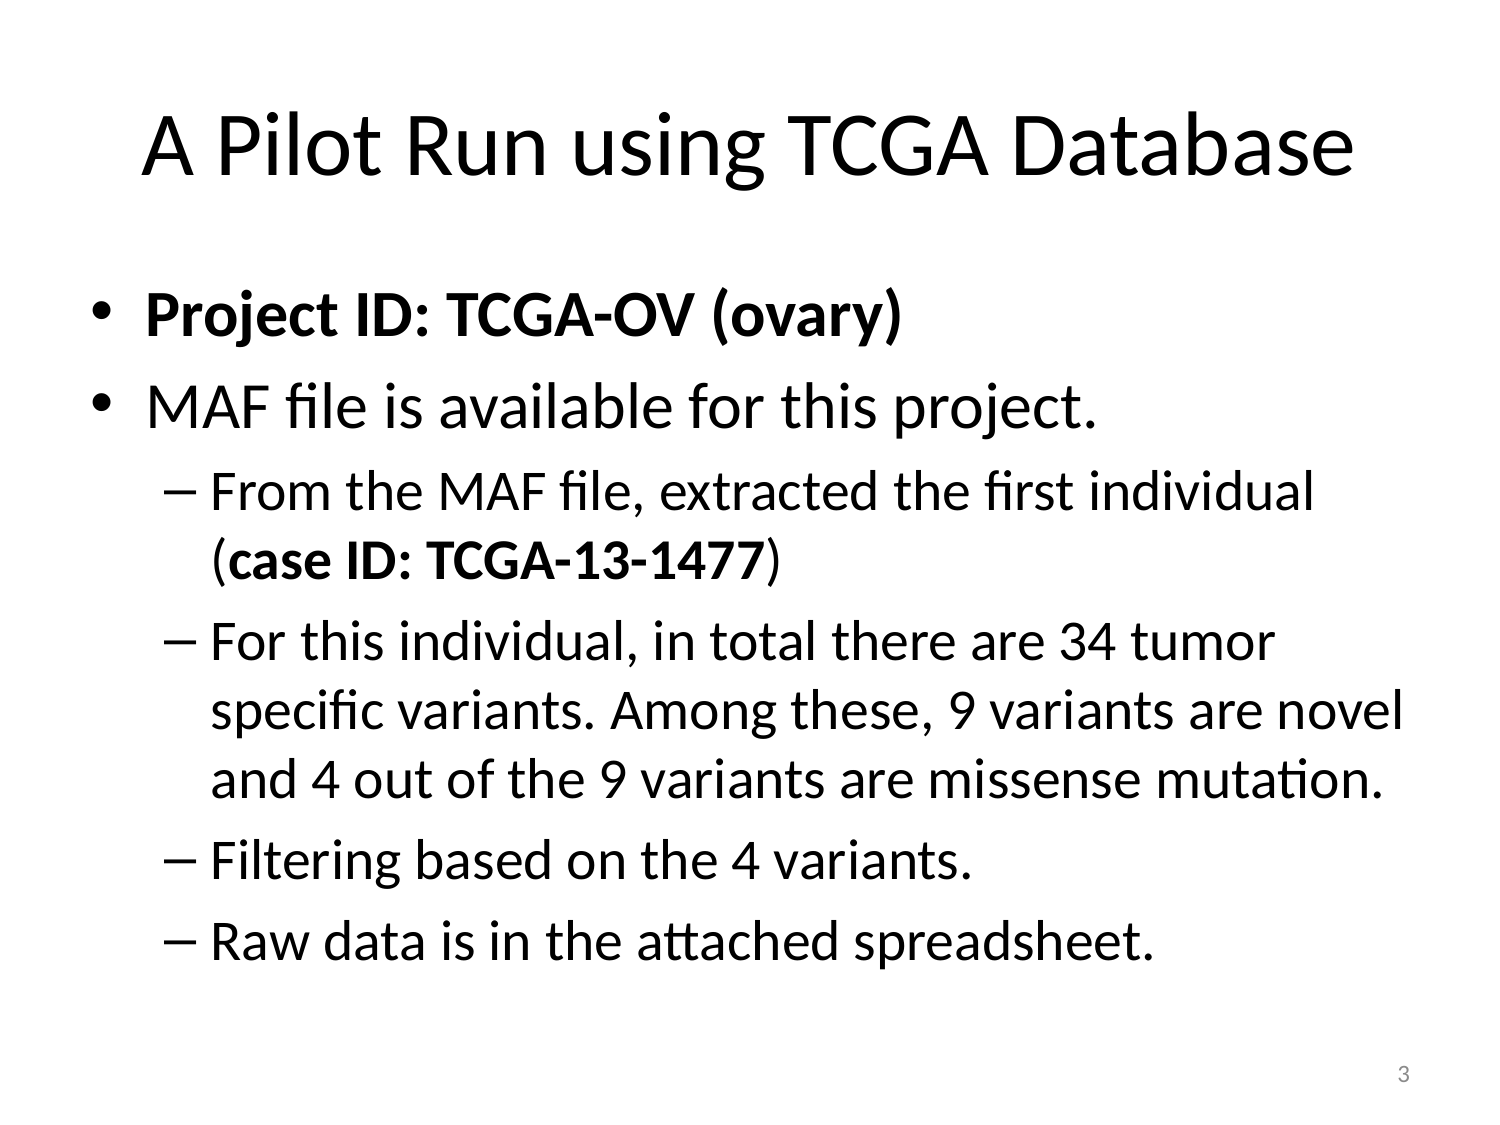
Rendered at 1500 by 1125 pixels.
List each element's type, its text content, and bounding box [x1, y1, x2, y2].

list Project ID: TCGA-OV (ovary) MAF file is available for this project. From the MAF file, extracted the first individual (case ID: TCGA-13-1477) For this individual, in total there are 34 tumor specific variants. Among these, 9 variants are novel and 4 out of the 9 variants are missense mutation. Filtering based on the 4 variants. Raw data is in the attached spreadsheet. [75, 262, 1425, 1005]
title A Pilot Run using TCGA Database [75, 45, 1425, 233]
slide_number 3 [1074, 1042, 1425, 1103]
